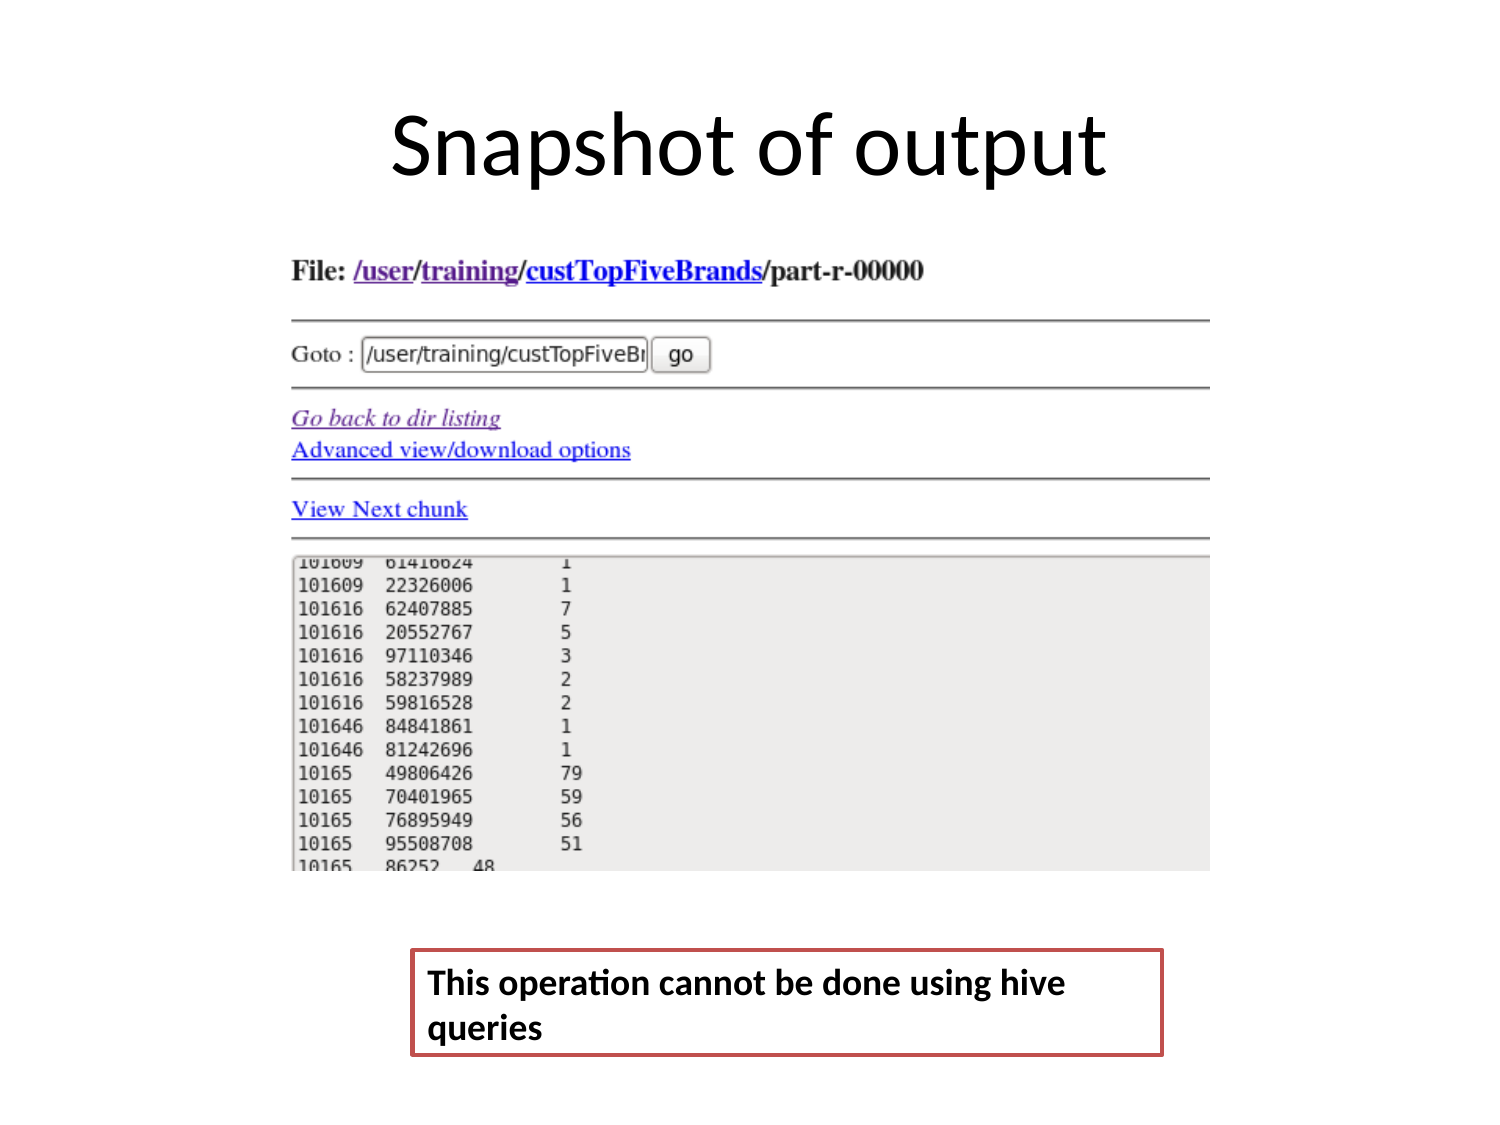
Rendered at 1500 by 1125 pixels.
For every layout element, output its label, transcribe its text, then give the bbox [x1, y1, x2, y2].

text_box Snapshot of output [75, 45, 1425, 233]
text_box This operation cannot be done using hive queries [412, 950, 1163, 1055]
picture [290, 254, 1210, 871]
